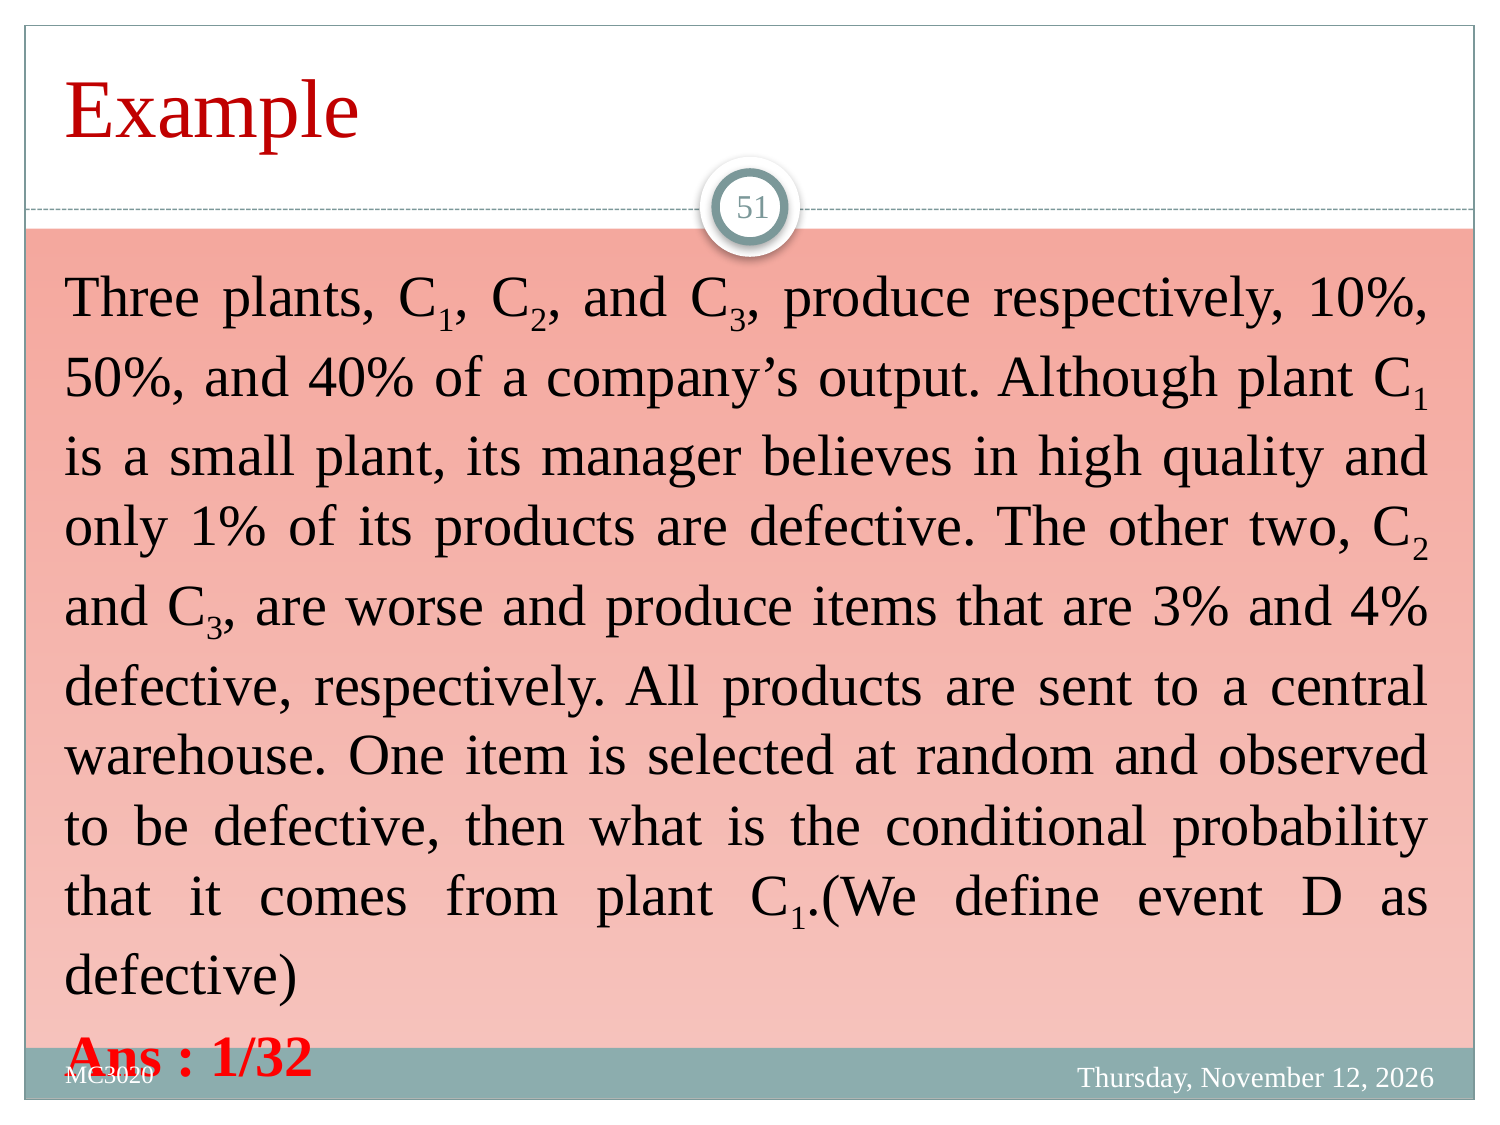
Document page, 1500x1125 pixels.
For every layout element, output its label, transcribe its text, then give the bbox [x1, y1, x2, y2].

title Example [49, 37, 1450, 162]
slide_number 51 [715, 168, 791, 241]
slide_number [950, 1050, 1450, 1111]
list Three plants, C1, C2, and C3, produce respectively, 10%, 50%, and 40% of a company’s output. Although plant C1 is a small plant, its manager believes in high quality and only 1% of its products are defective. The other two, C2 and C3, are worse and produce items that are 3% and 4% defective, respectively. All products are sent to a central warehouse. One item is selected at random and observed to be defective, then what is the conditional probability that it comes from plant C1.(We define event D as defective) Ans : 1/32 [49, 250, 1445, 1001]
footer MC3020 [50, 1051, 638, 1112]
